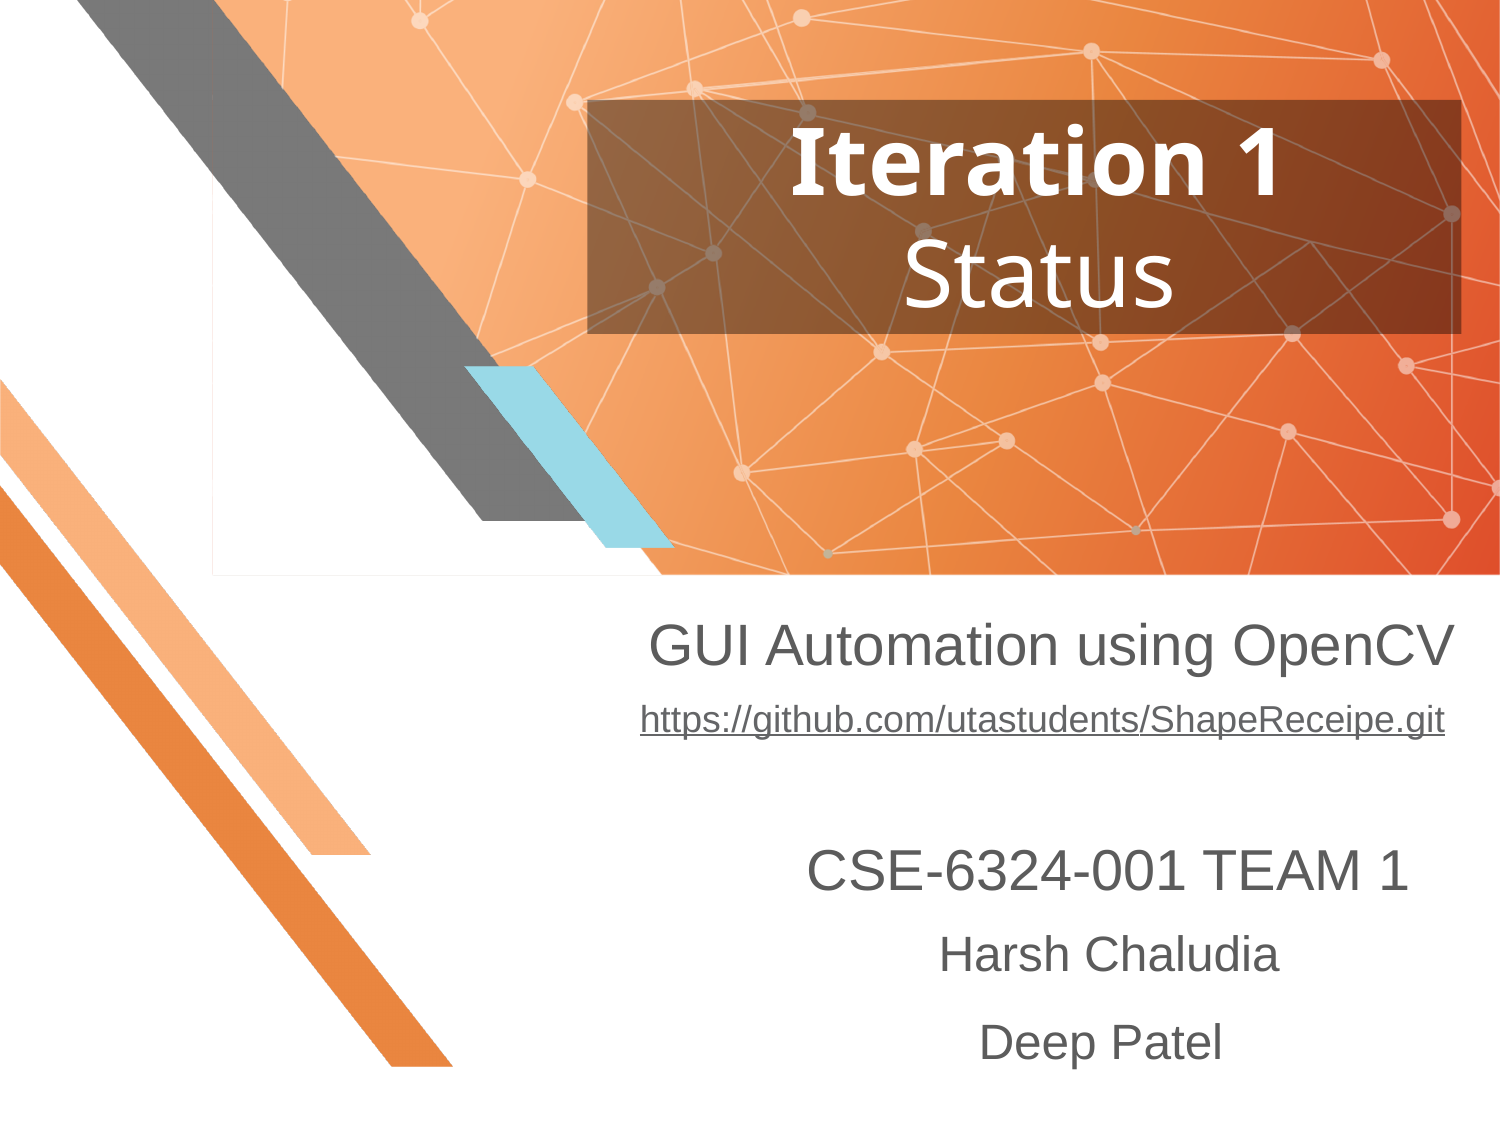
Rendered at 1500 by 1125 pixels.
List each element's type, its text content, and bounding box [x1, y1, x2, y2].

text_box https://github.com/utastudents/ShapeReceipe.git [624, 687, 1500, 748]
text_box GUI Automation using OpenCV [562, 600, 1500, 700]
title Iteration 1 Status [587, 99, 1462, 334]
picture [0, 0, 1500, 1067]
subtitle CSE-6324-001 TEAM 1 Harsh Chaludia Deep Patel [762, 825, 1462, 1081]
